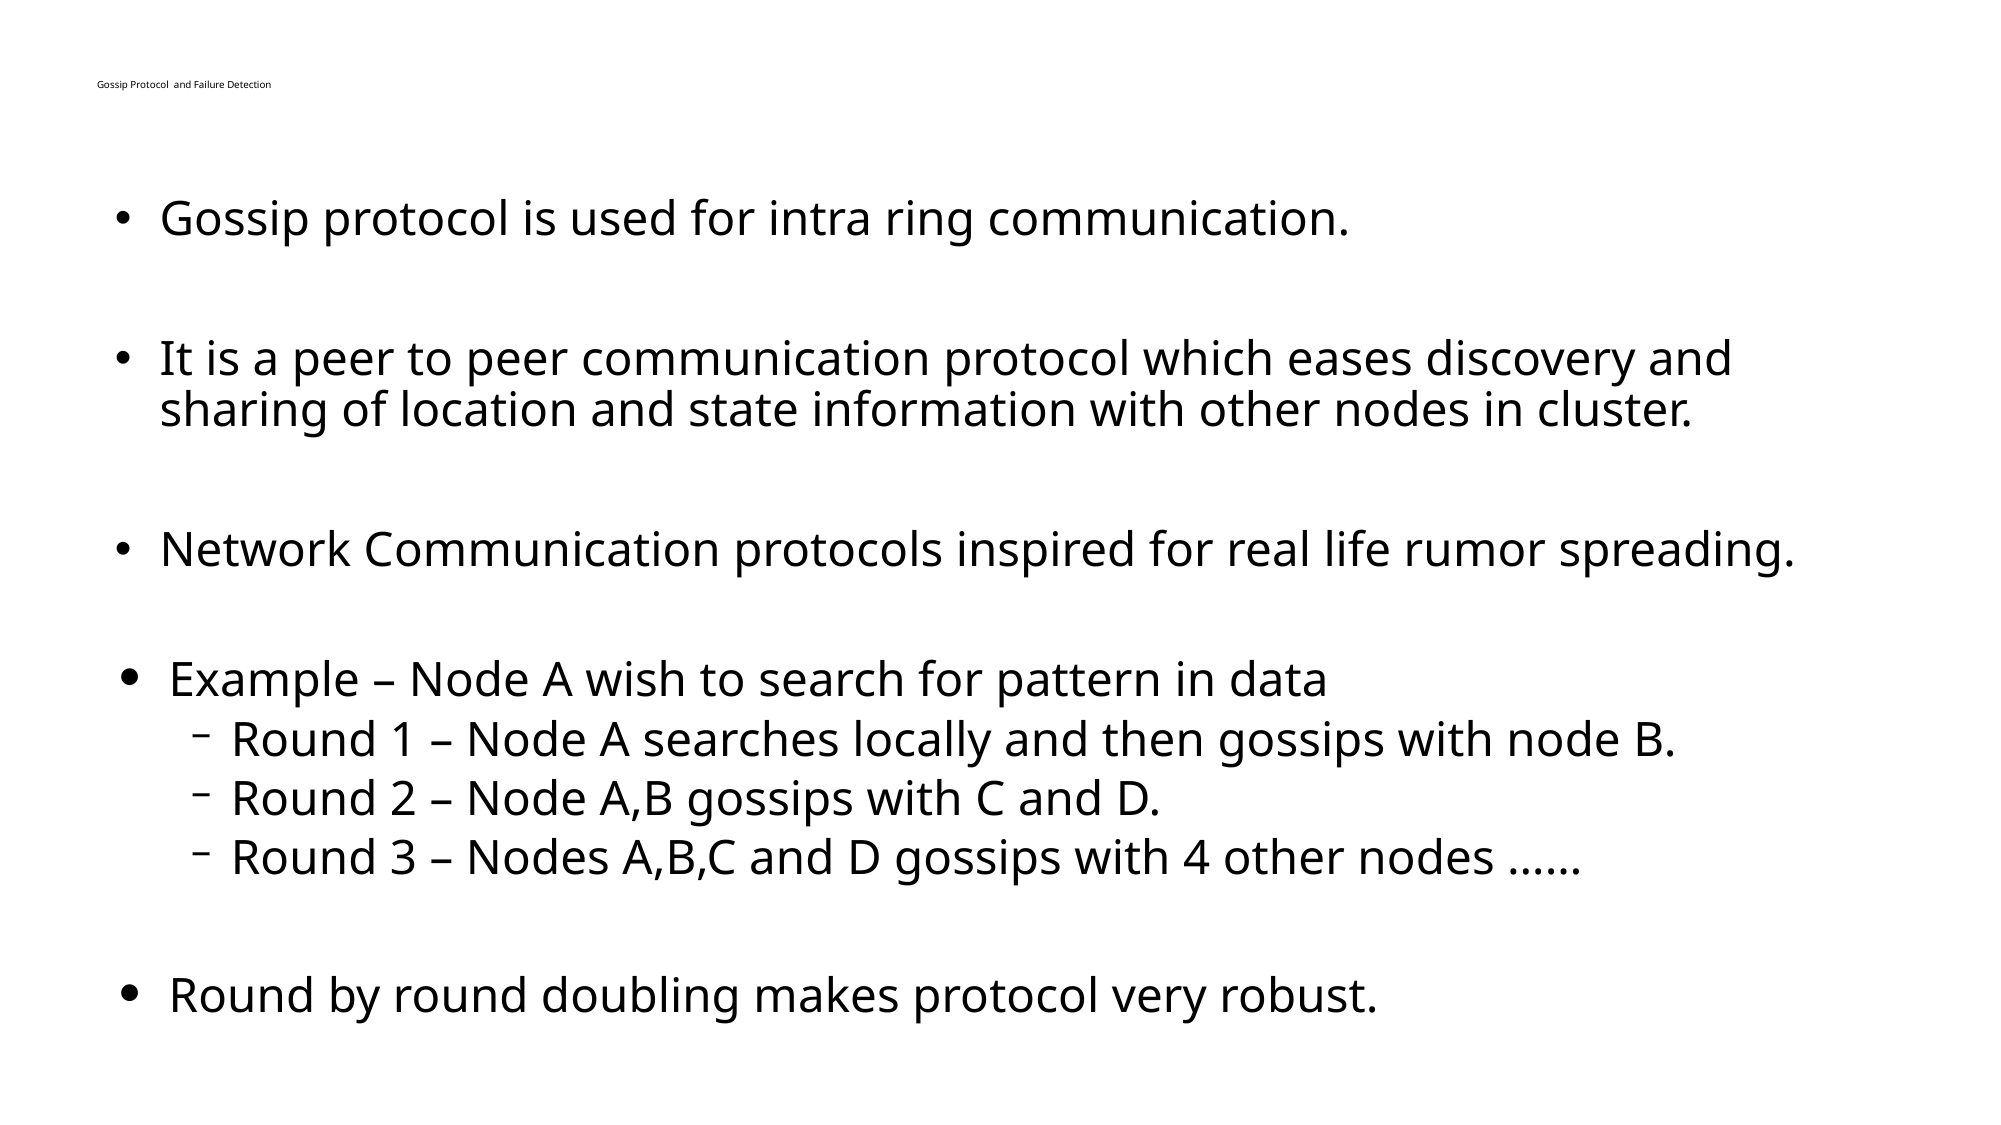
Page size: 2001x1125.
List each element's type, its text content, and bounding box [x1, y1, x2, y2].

title Gossip Protocol and Failure Detection [82, 61, 1918, 114]
list Gossip protocol is used for intra ring communication. It is a peer to peer communication protocol which eases discovery and sharing of location and state information with other nodes in cluster. Network Communication protocols inspired for real life rumor spreading. Example – Node A wish to search for pattern in data Round 1 – Node A searches locally and then gossips with node B. Round 2 – Node A,B gossips with C and D. Round 3 – Nodes A,B,C and D gossips with 4 other nodes …… Round by round doubling makes protocol very robust. [99, 187, 1918, 1041]
